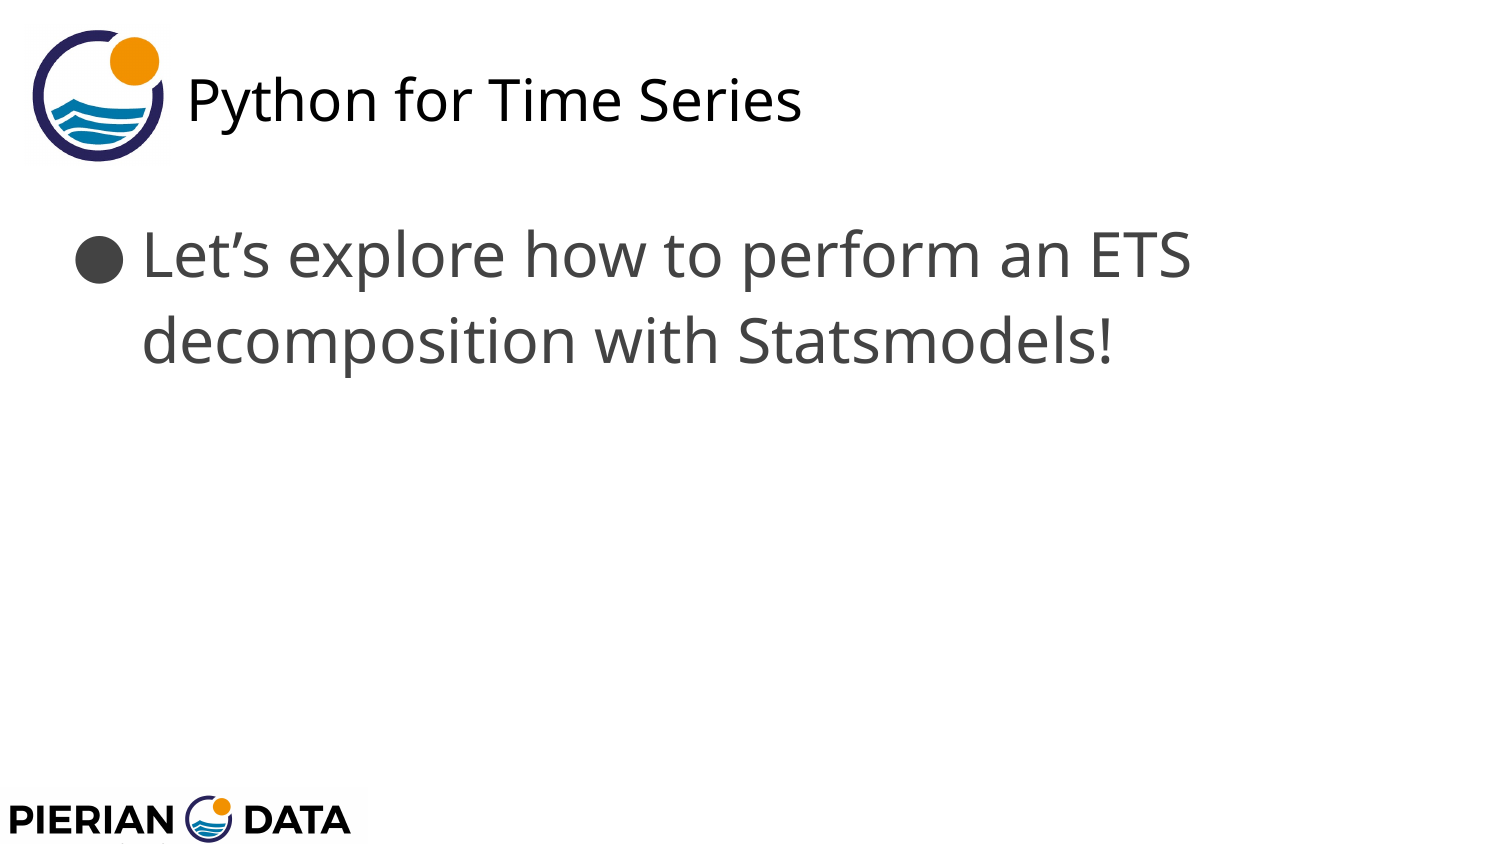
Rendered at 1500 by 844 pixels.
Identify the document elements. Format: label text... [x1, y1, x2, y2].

picture [0, 787, 368, 844]
picture [24, 24, 172, 167]
title Python for Time Series [176, 48, 1449, 143]
list Let’s explore how to perform an ETS decomposition with Statsmodels! [51, 189, 1449, 750]
